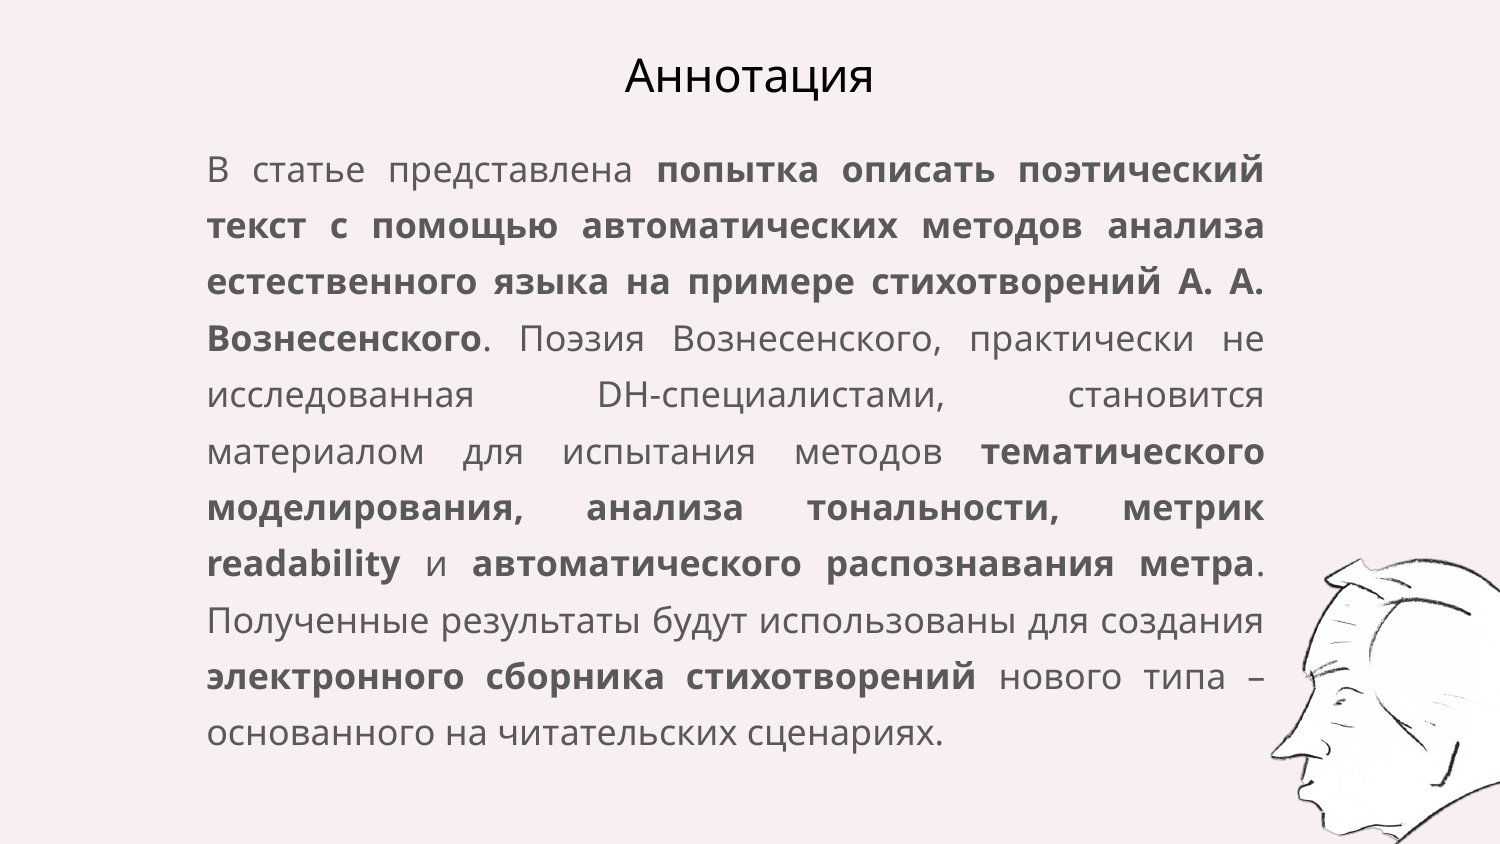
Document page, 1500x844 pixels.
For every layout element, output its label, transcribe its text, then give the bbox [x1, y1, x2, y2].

list В статье представлена попытка описать поэтический текст с помощью автоматических методов анализа естественного языка на примере стихотворений А. А. Вознесенского. Поэзия Вознесенского, практически не исследованная DH-специалистами, становится материалом для испытания методов тематического моделирования, анализа тональности, метрик readability и автоматического распознавания метра. Полученные результаты будут использованы для создания электронного сборника стихотворений нового типа – основанного на читательских сценариях. [191, 121, 1281, 783]
title Аннотация [51, 27, 1449, 122]
picture [1257, 514, 1500, 844]
